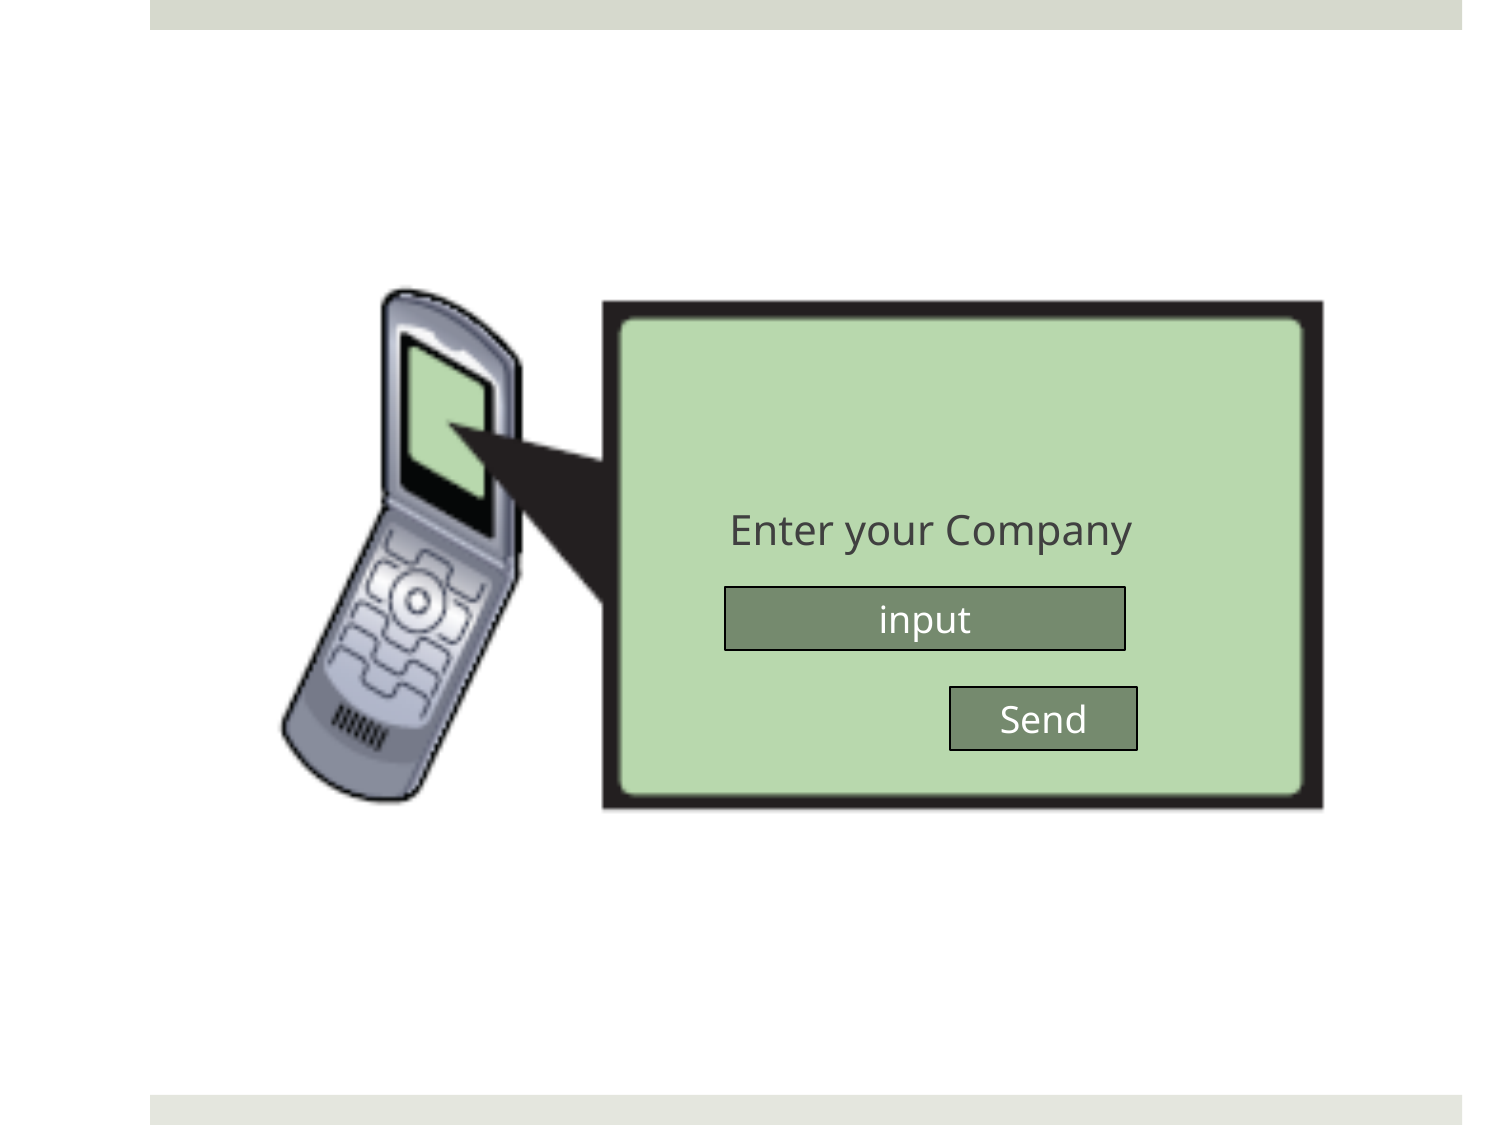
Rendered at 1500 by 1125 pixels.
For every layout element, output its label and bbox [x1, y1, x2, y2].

picture [149, 249, 1439, 876]
